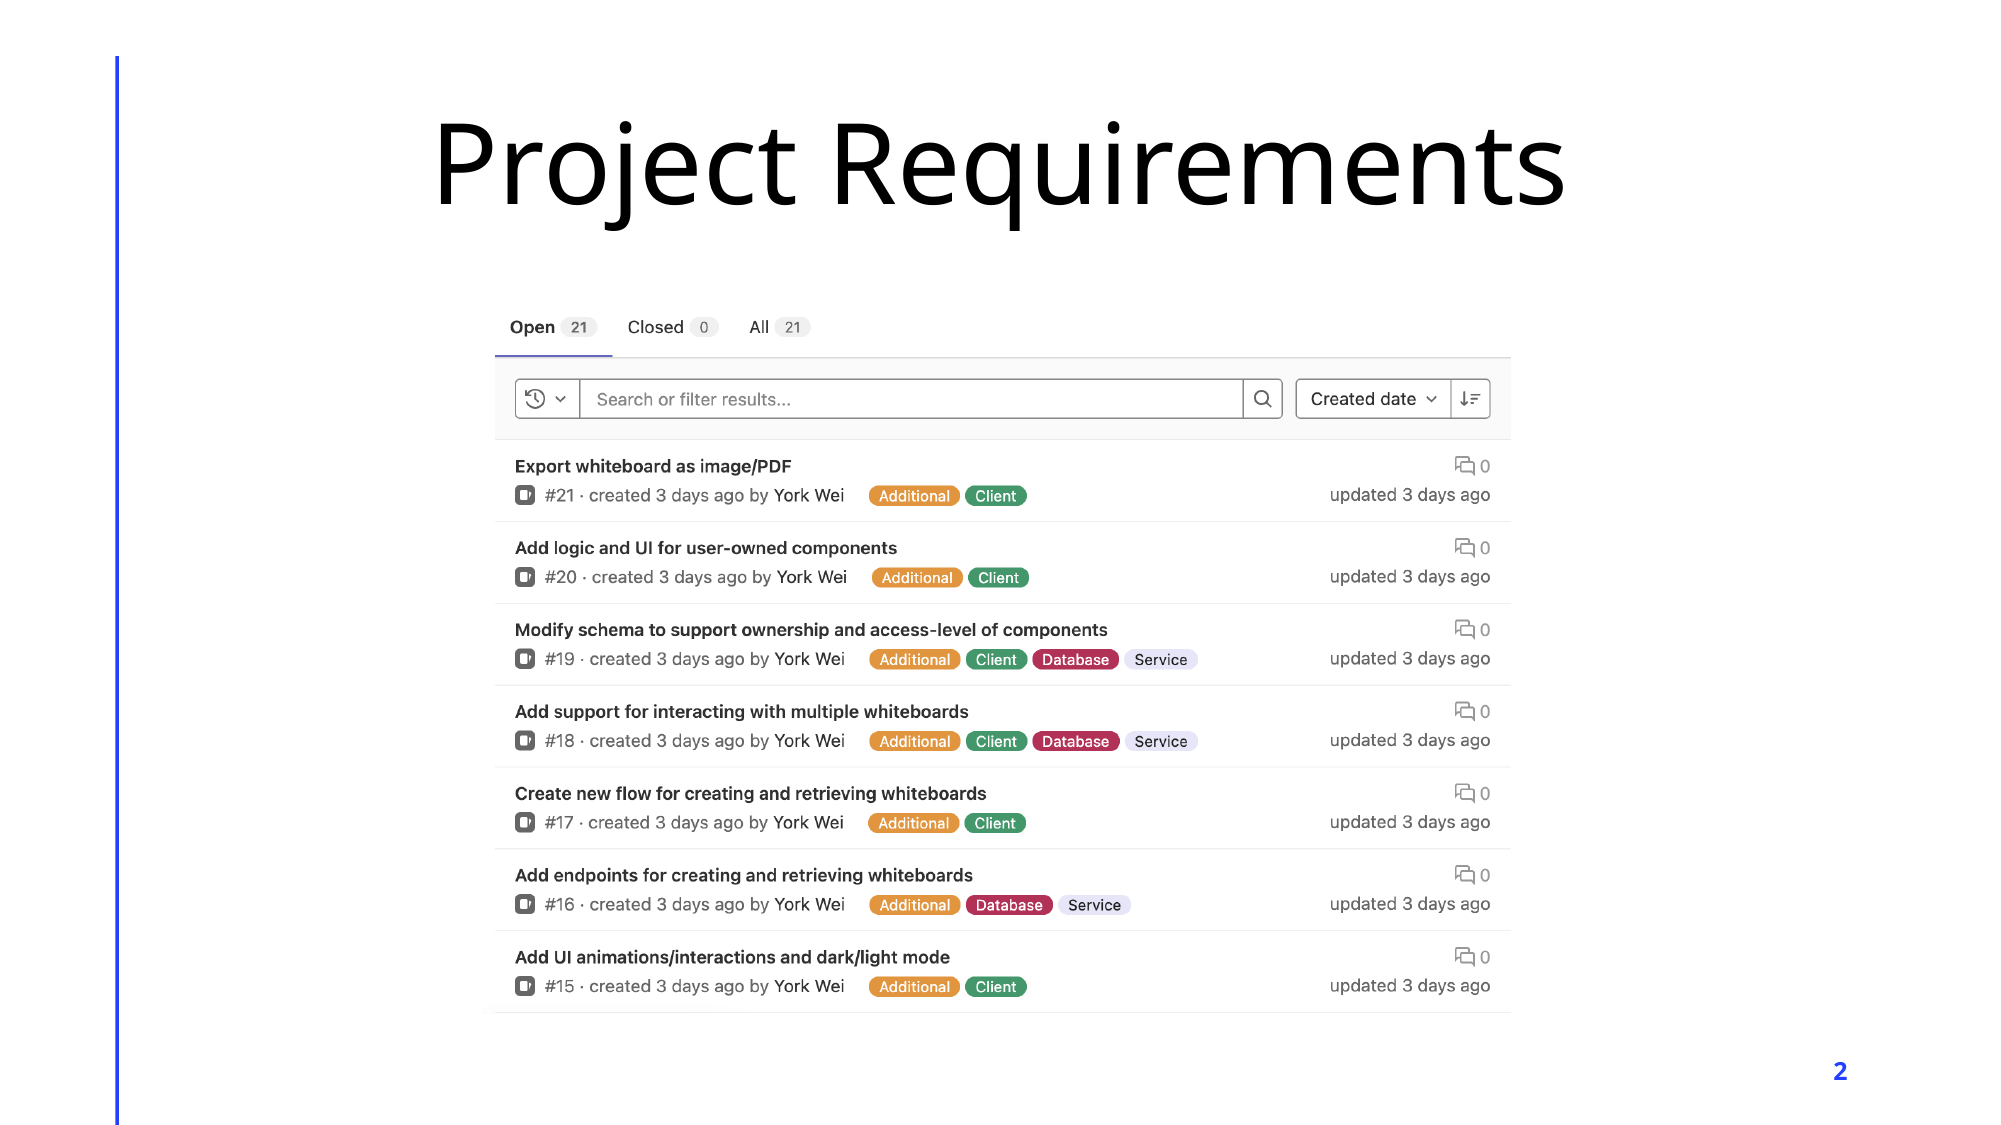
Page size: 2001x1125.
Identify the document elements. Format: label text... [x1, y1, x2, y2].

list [482, 299, 1518, 1014]
slide_number 2 [1412, 1042, 1863, 1103]
title Project Requirements [137, 59, 1863, 278]
